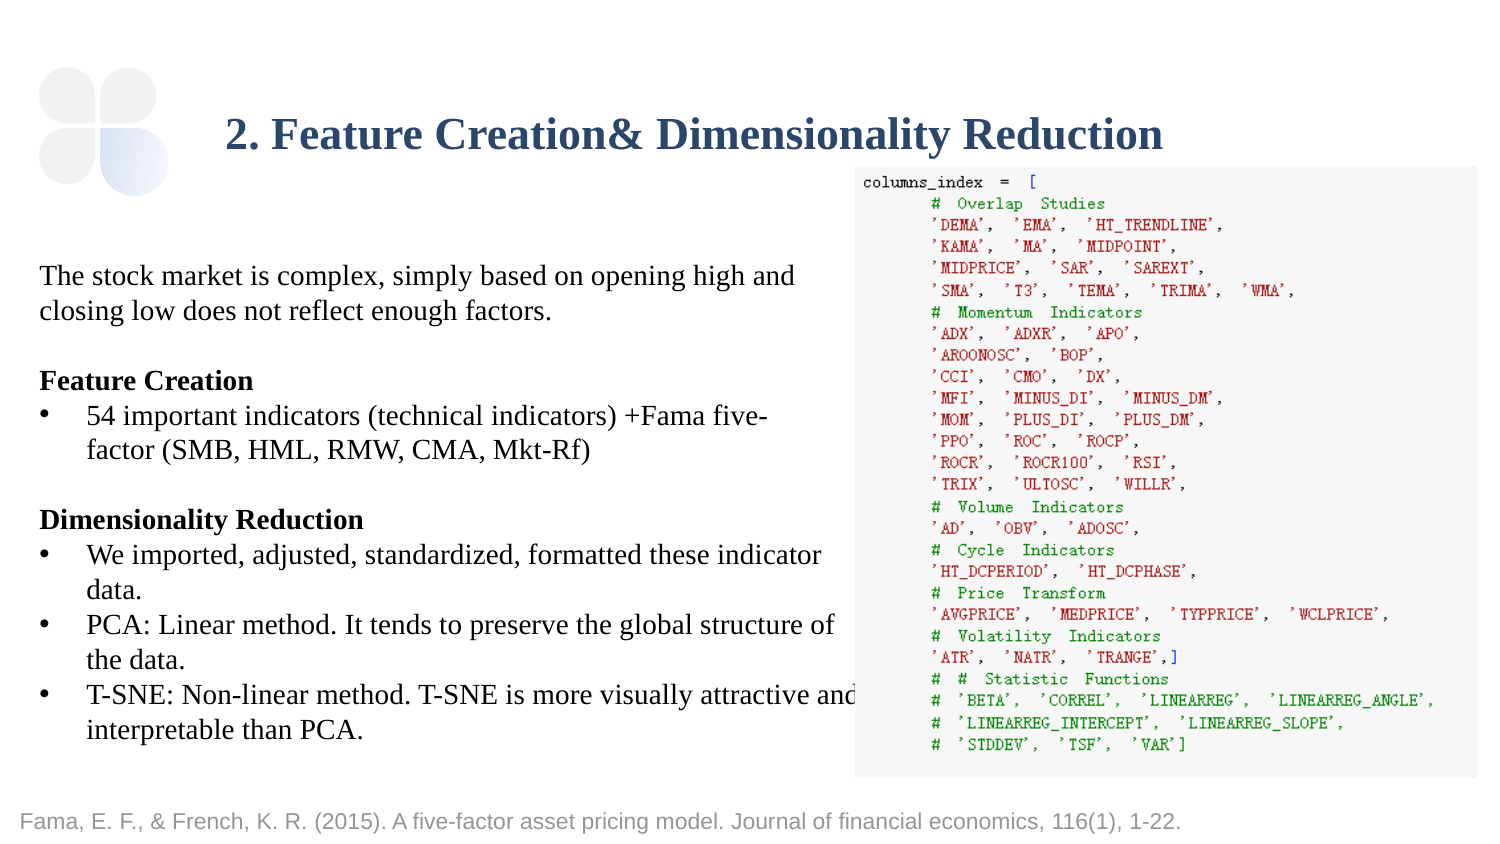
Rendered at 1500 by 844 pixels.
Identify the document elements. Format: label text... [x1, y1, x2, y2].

picture [855, 166, 1477, 778]
text_box Fama, E. F., & French, K. R. (2015). A five-factor asset pricing model. Journal of financial economics, 116(1), 1-22. [4, 799, 1198, 842]
text_box 2. Feature Creation& Dimensionality Reduction [210, 95, 1348, 166]
text_box The stock market is complex, simply based on opening high and closing low does not reflect enough factors. Feature Creation 54 important indicators (technical indicators) +Fama five-factor (SMB, HML, RMW, CMA, Mkt-Rf) Dimensionality Reduction We imported, adjusted, standardized, formatted these indicator data. PCA: Linear method. It tends to preserve the global structure of the data. T-SNE: Non-linear method. T-SNE is more visually attractive and interpretable than PCA. [24, 248, 880, 788]
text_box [38, 67, 169, 196]
